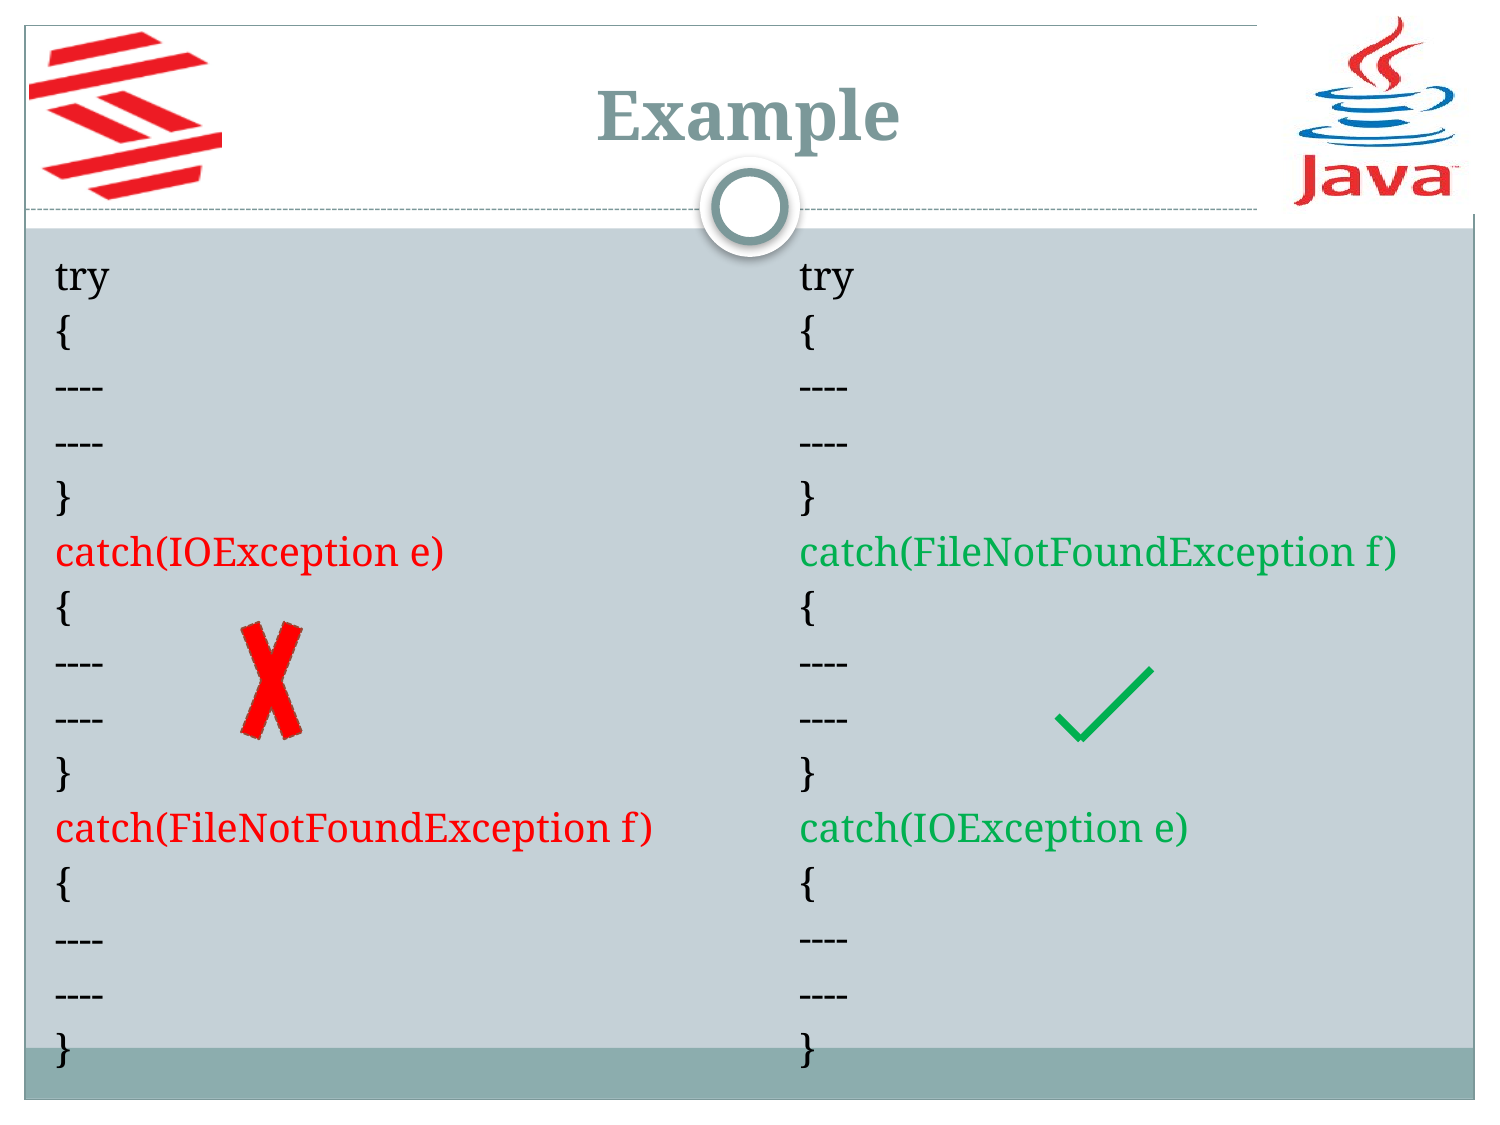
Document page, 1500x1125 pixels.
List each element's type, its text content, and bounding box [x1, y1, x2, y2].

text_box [1080, 668, 1152, 740]
picture [1257, 6, 1486, 214]
text_box try { ---- ---- } catch(FileNotFoundException f) { ---- ---- } catch(IOException e) { ---- ---- } [784, 243, 1500, 1083]
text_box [1056, 715, 1081, 740]
list try { ---- ---- } catch(IOException e) { ---- ---- } catch(FileNotFoundException f) { ---- ---- } [40, 243, 750, 1083]
picture [29, 30, 222, 209]
title Example [227, 37, 1250, 162]
text_box [240, 620, 303, 741]
